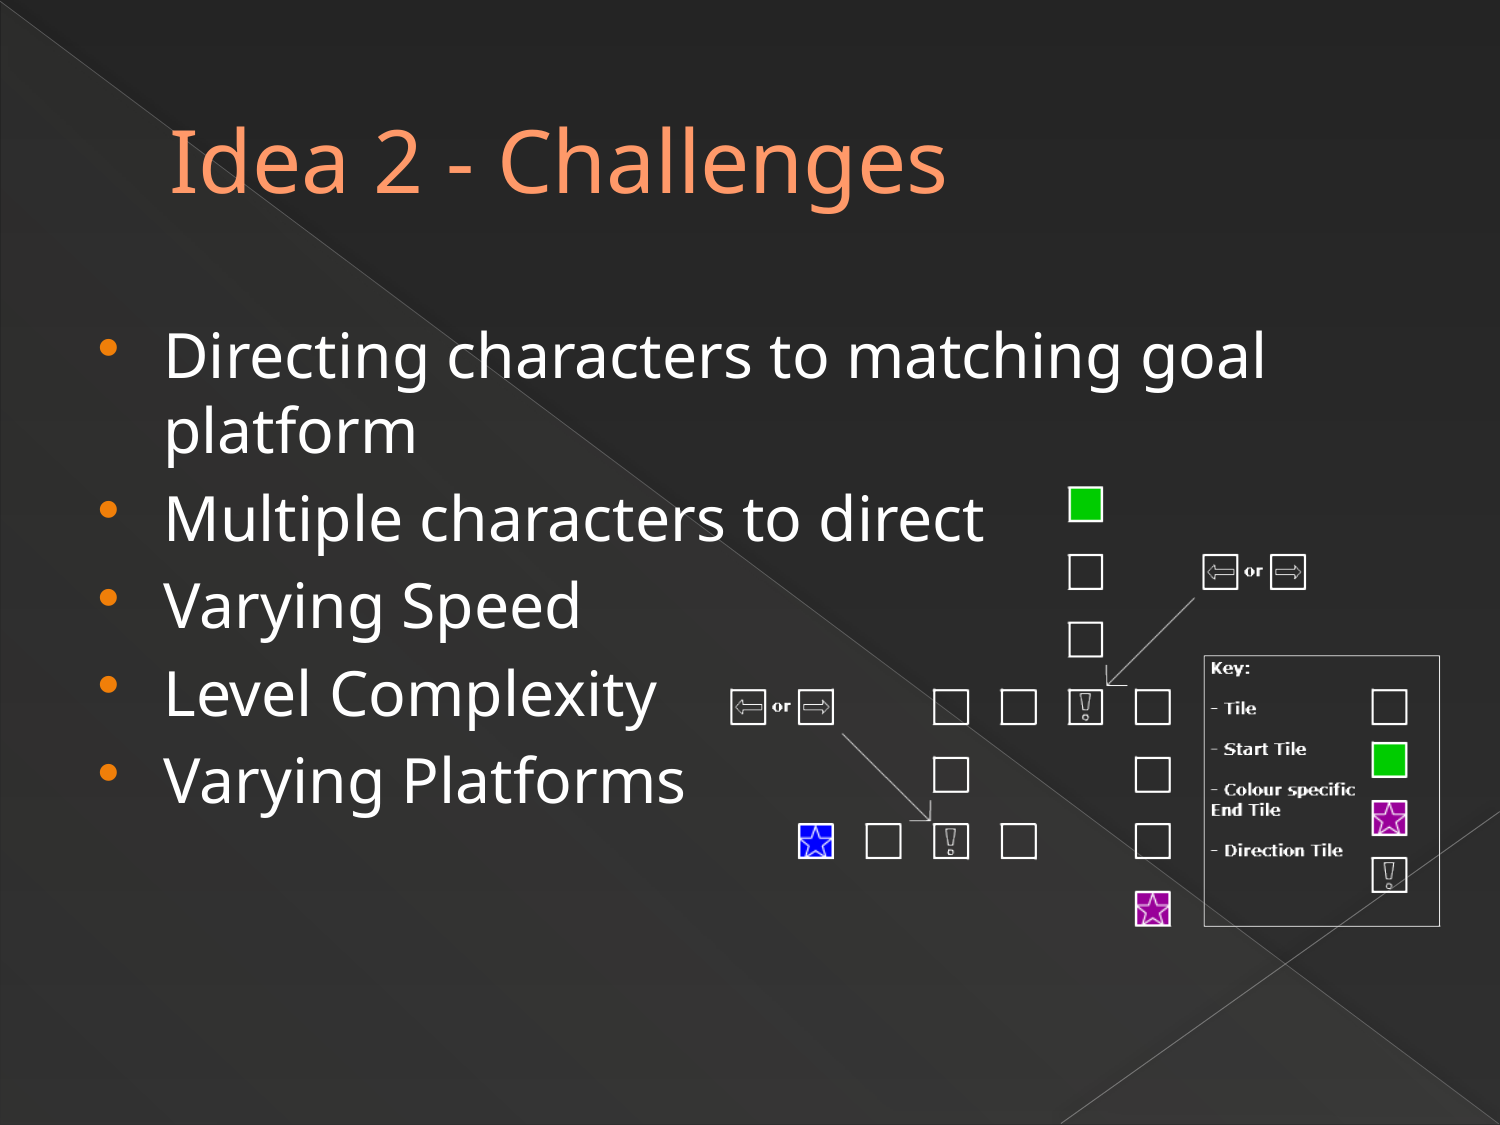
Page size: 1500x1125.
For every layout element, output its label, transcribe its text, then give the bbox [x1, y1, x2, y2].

list Directing characters to matching goal platform Multiple characters to direct Varying Speed Level Complexity Varying Platforms [75, 308, 1425, 1059]
title Idea 2 - Challenges [75, 43, 1425, 274]
picture [714, 447, 1458, 988]
